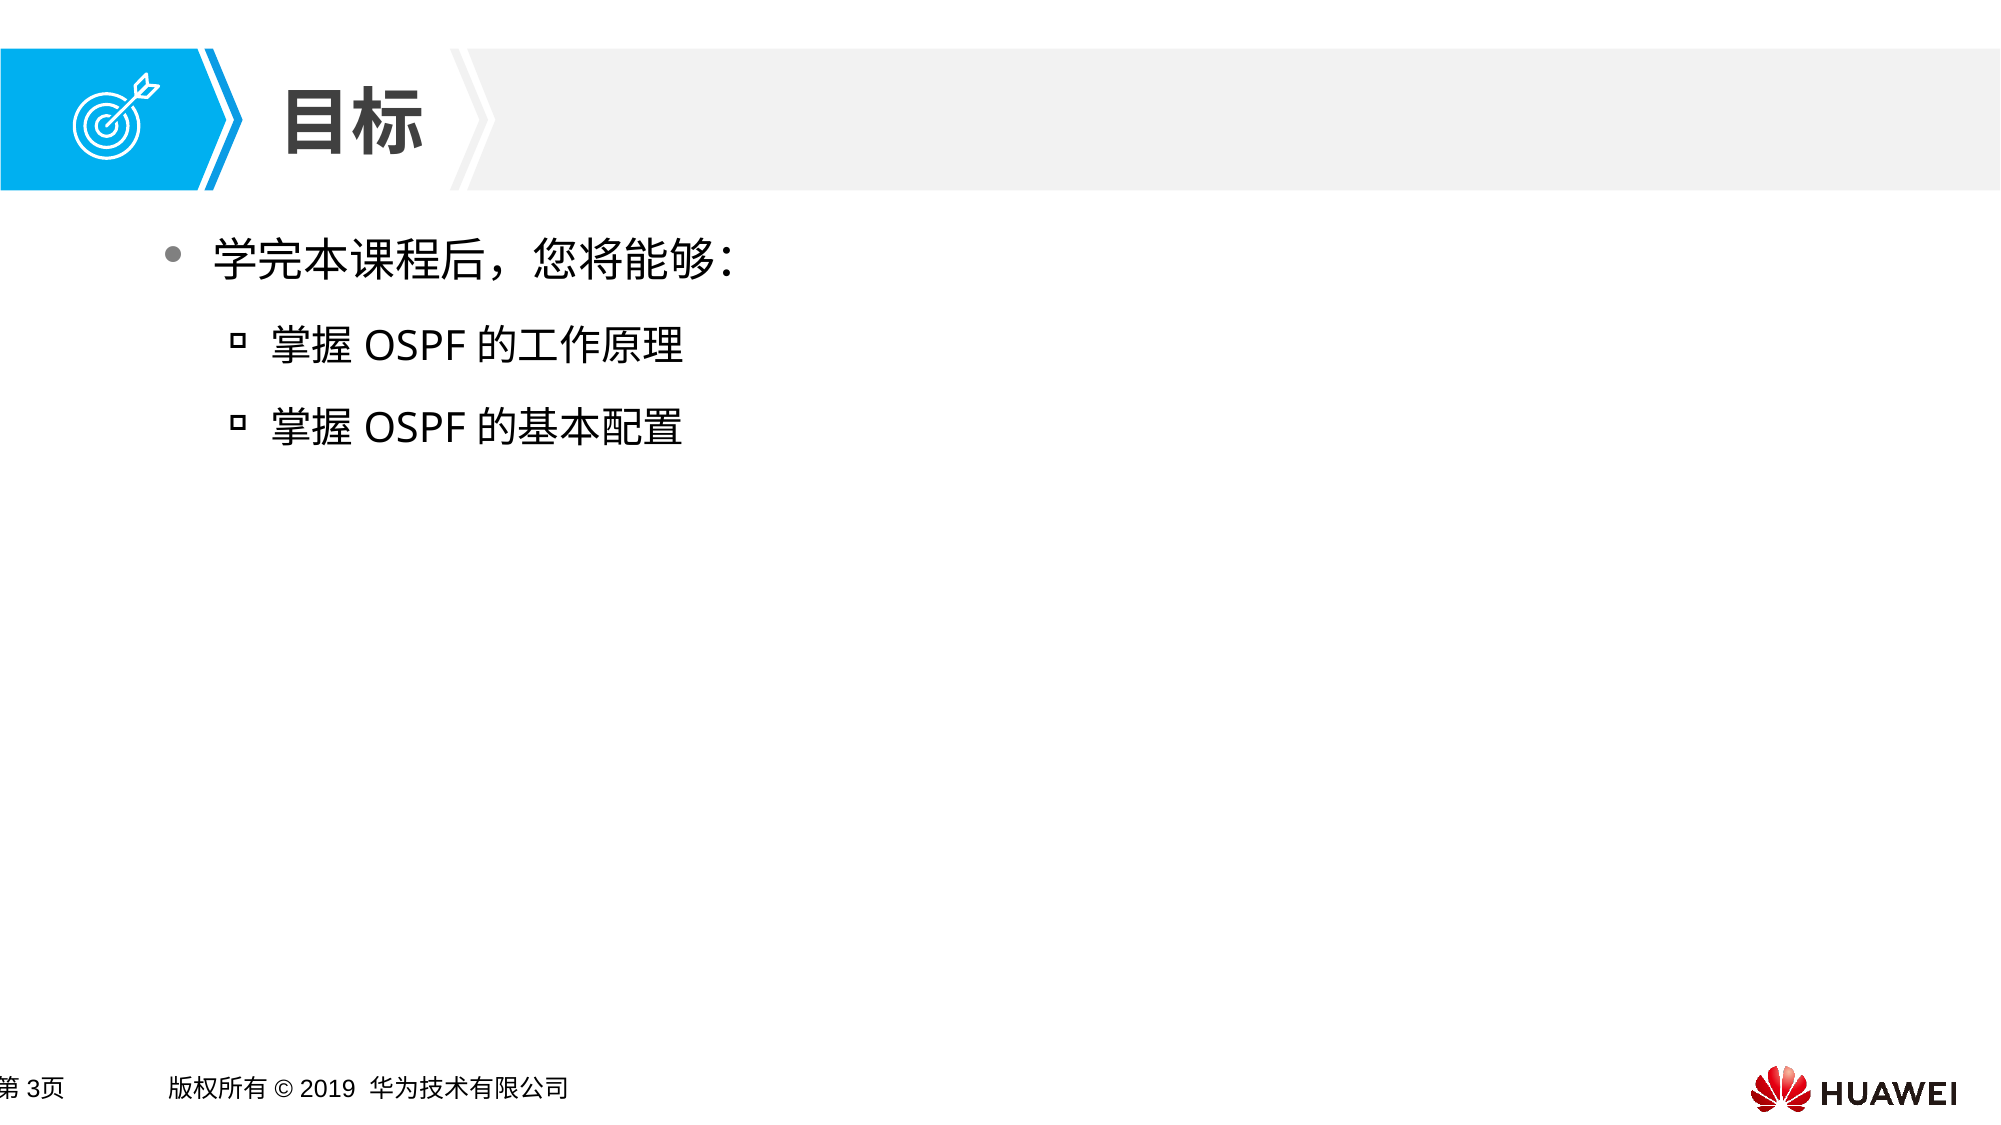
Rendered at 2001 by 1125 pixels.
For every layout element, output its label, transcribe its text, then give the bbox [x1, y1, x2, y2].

list 学完本课程后，您将能够： 掌握OSPF的工作原理 掌握OSPF的基本配置 [149, 202, 1882, 971]
picture [1751, 1066, 1956, 1112]
